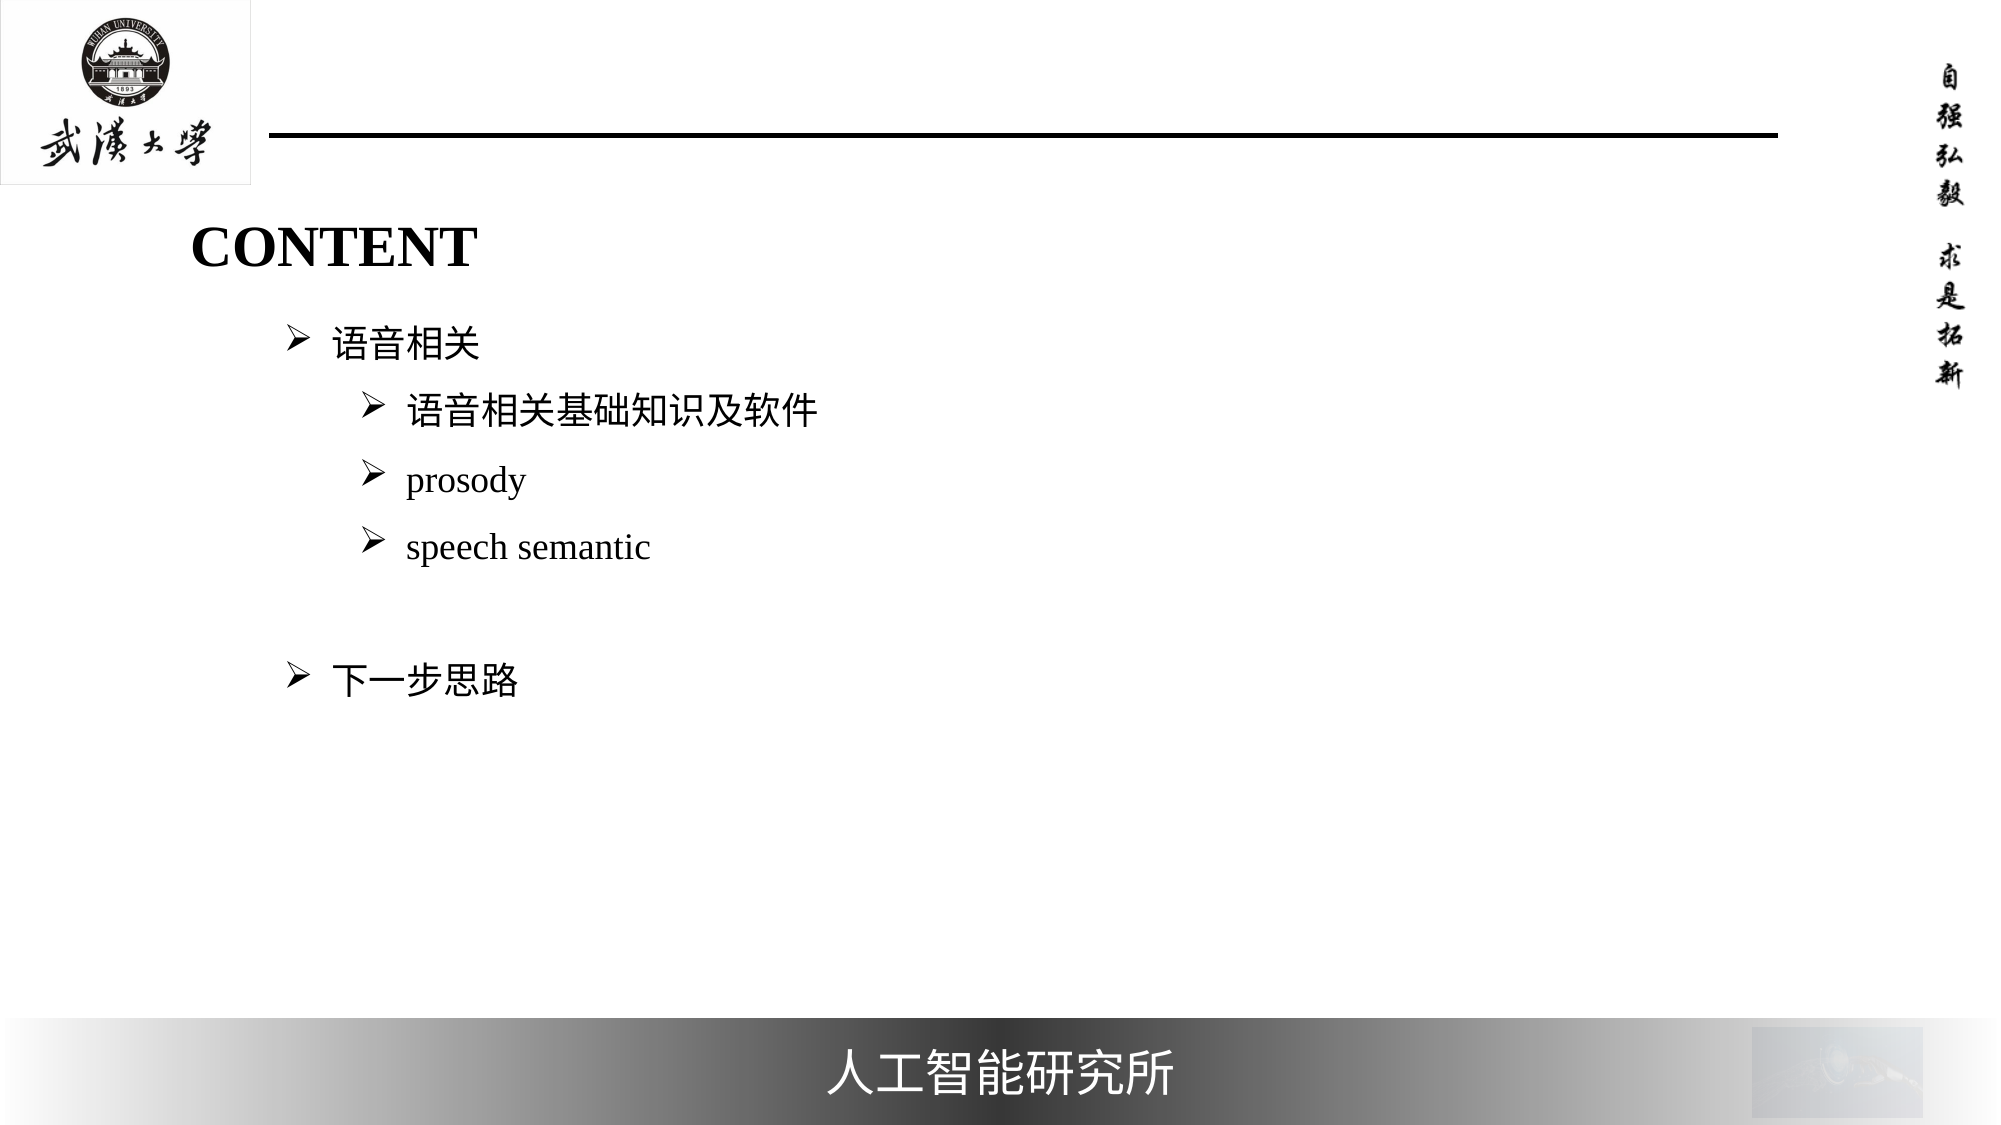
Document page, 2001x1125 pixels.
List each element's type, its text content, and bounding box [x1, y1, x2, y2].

slide_number [1412, 1042, 1863, 1103]
picture [0, 0, 251, 185]
picture [1924, 51, 1980, 400]
text_box 语音相关 语音相关基础知识及软件 prosody speech semantic 下一步思路 [269, 289, 1477, 777]
